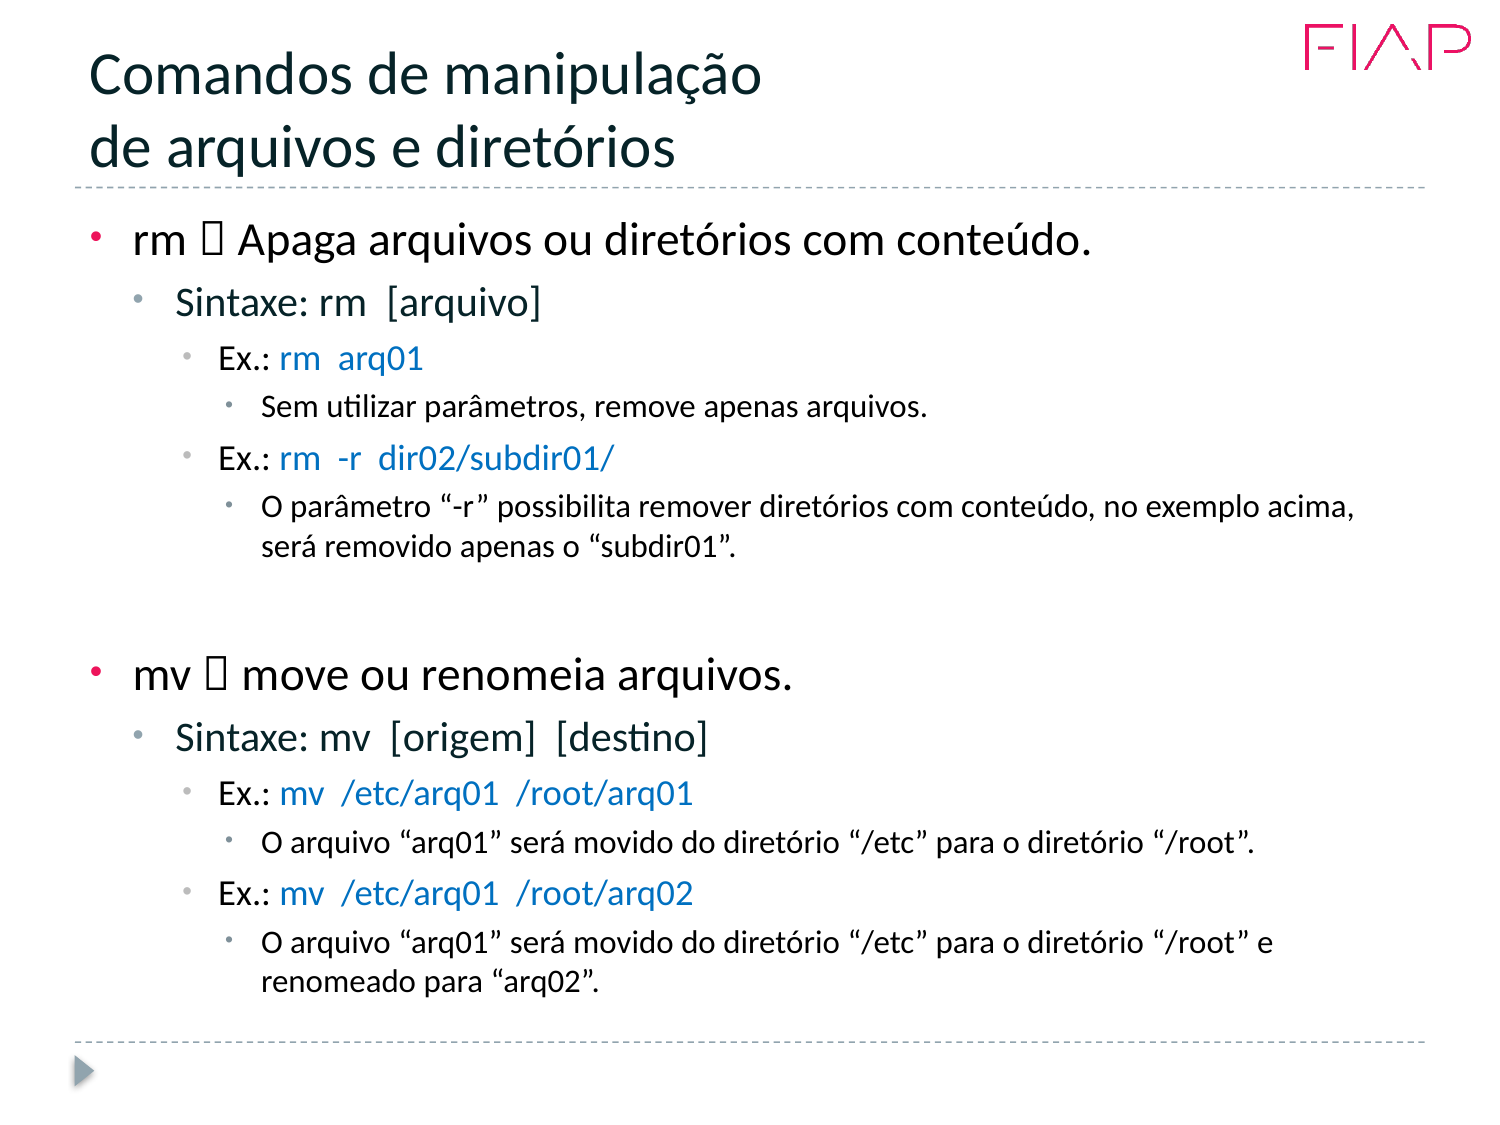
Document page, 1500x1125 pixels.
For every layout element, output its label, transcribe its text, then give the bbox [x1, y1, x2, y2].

picture [1425, 24, 1471, 70]
list rm  Apaga arquivos ou diretórios com conteúdo. Sintaxe: rm [arquivo] Ex.: rm arq01 Sem utilizar parâmetros, remove apenas arquivos. Ex.: rm -r dir02/subdir01/ O parâmetro “-r” possibilita remover diretórios com conteúdo, no exemplo acima, será removido apenas o “subdir01”. mv  move ou renomeia arquivos. Sintaxe: mv [origem] [destino] Ex.: mv /etc/arq01 /root/arq01 O arquivo “arq01” será movido do diretório “/etc” para o diretório “/root”. Ex.: mv /etc/arq01 /root/arq02 O arquivo “arq01” será movido do diretório “/etc” para o diretório “/root” e renomeado para “arq02”. [75, 200, 1425, 1010]
title Comandos de manipulação de arquivos e diretórios [75, 24, 1425, 188]
